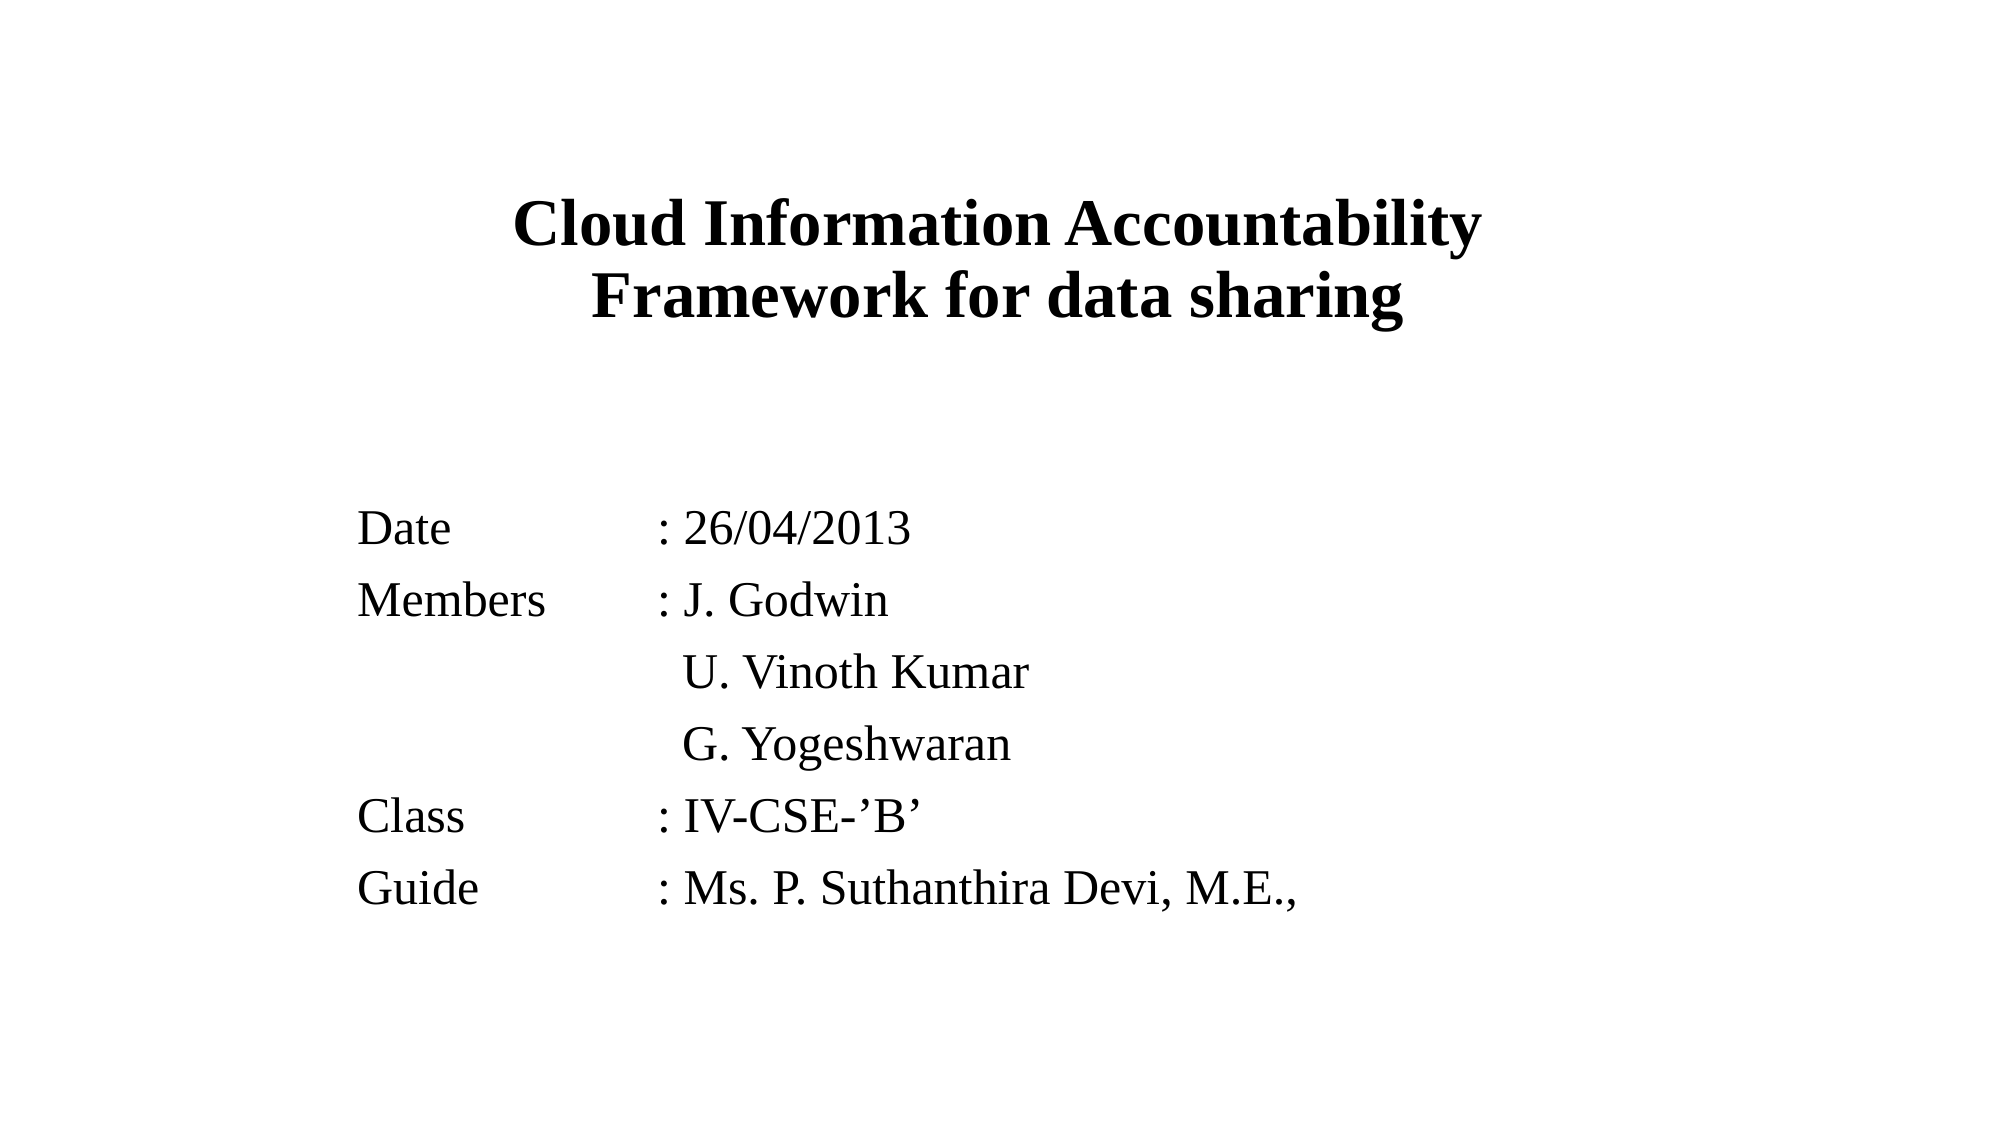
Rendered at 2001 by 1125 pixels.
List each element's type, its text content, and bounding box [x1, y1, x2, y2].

title Cloud Information Accountability Framework for data sharing [342, 76, 1655, 425]
text_box Date : 26/04/2013 Members : J. Godwin U. Vinoth Kumar G. Yogeshwaran Class : IV-CSE-’B’ Guide : Ms. P. Suthanthira Devi, M.E., [342, 424, 1382, 1065]
